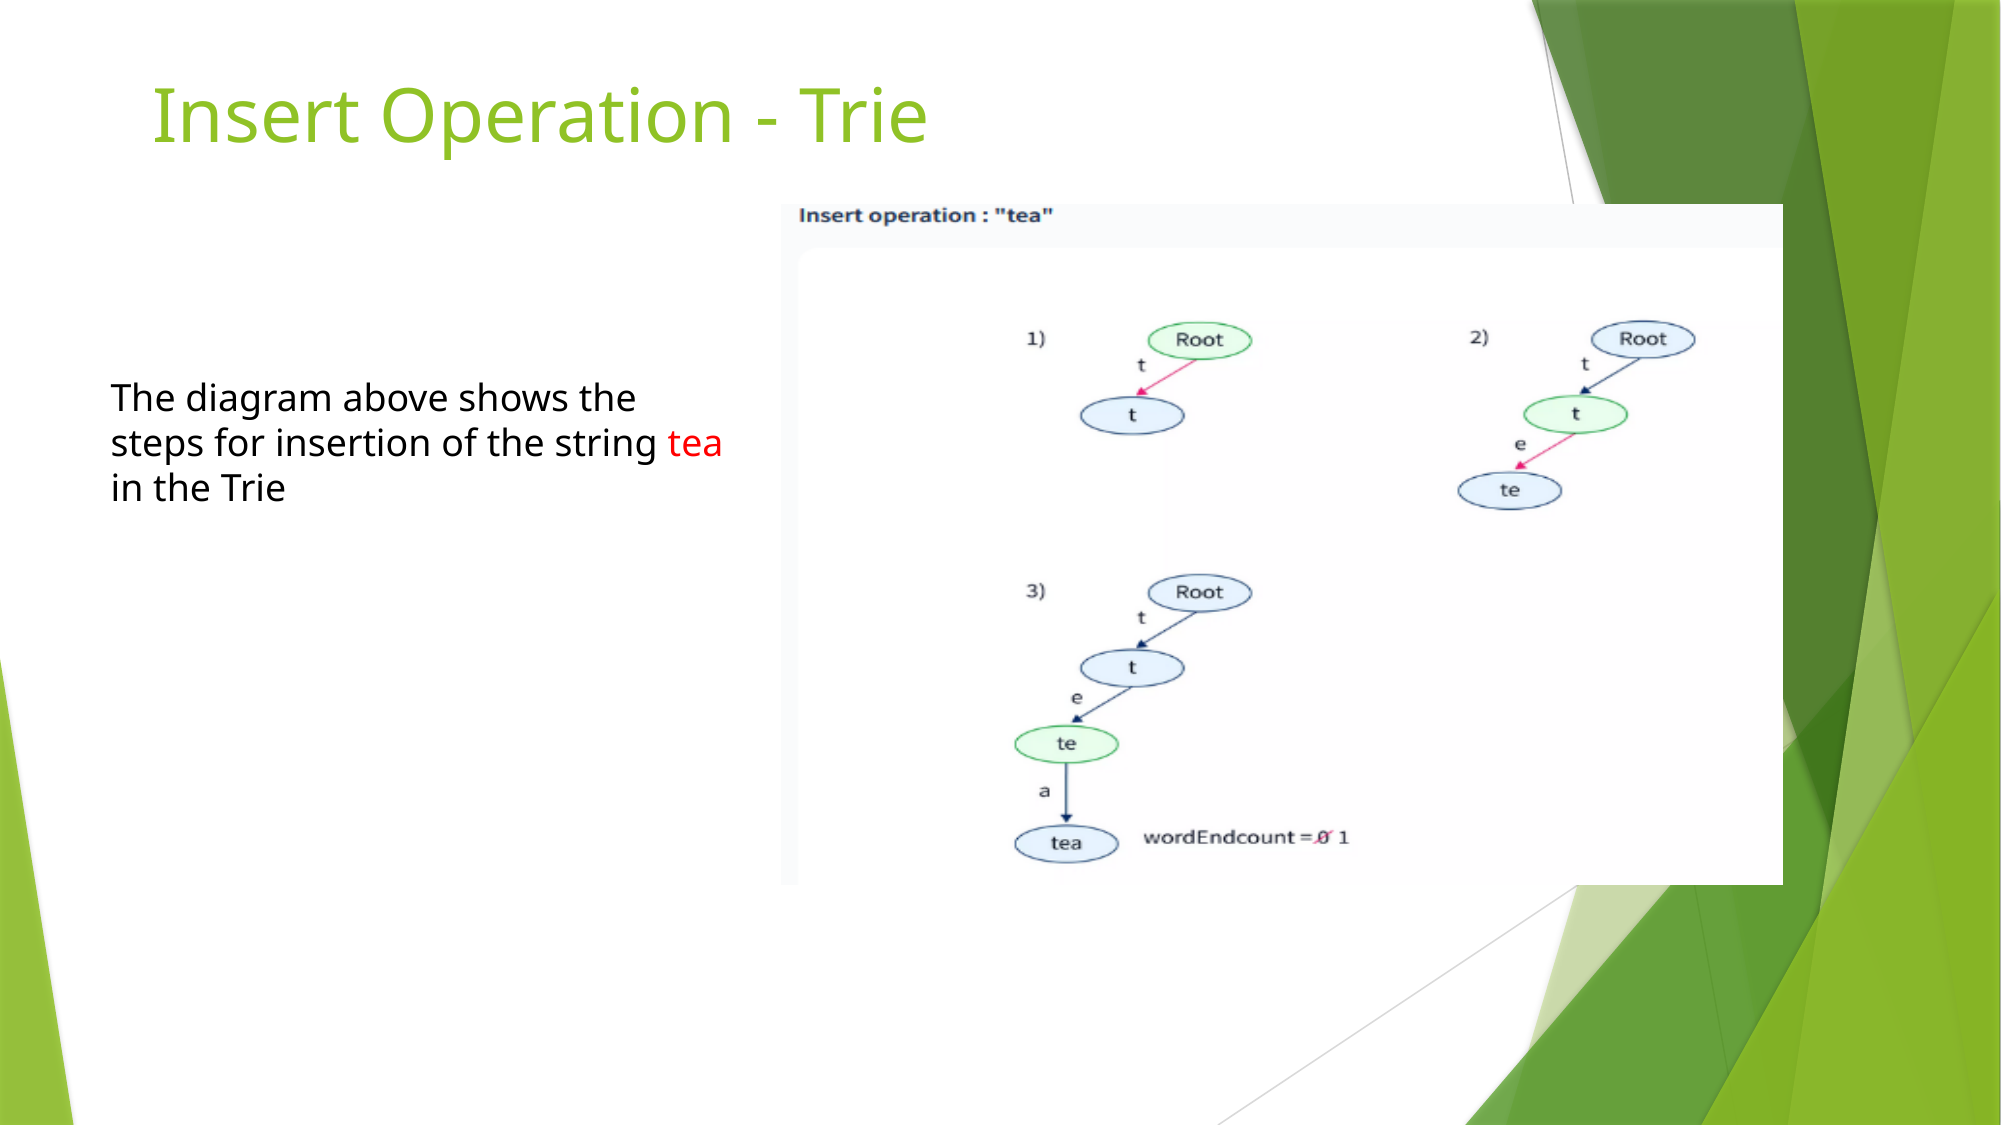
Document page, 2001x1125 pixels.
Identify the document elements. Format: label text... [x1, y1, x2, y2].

text_box The diagram above shows the steps for insertion of the string tea in the Trie [95, 366, 739, 517]
title Insert Operation - Trie [137, 59, 1863, 175]
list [780, 204, 1784, 885]
